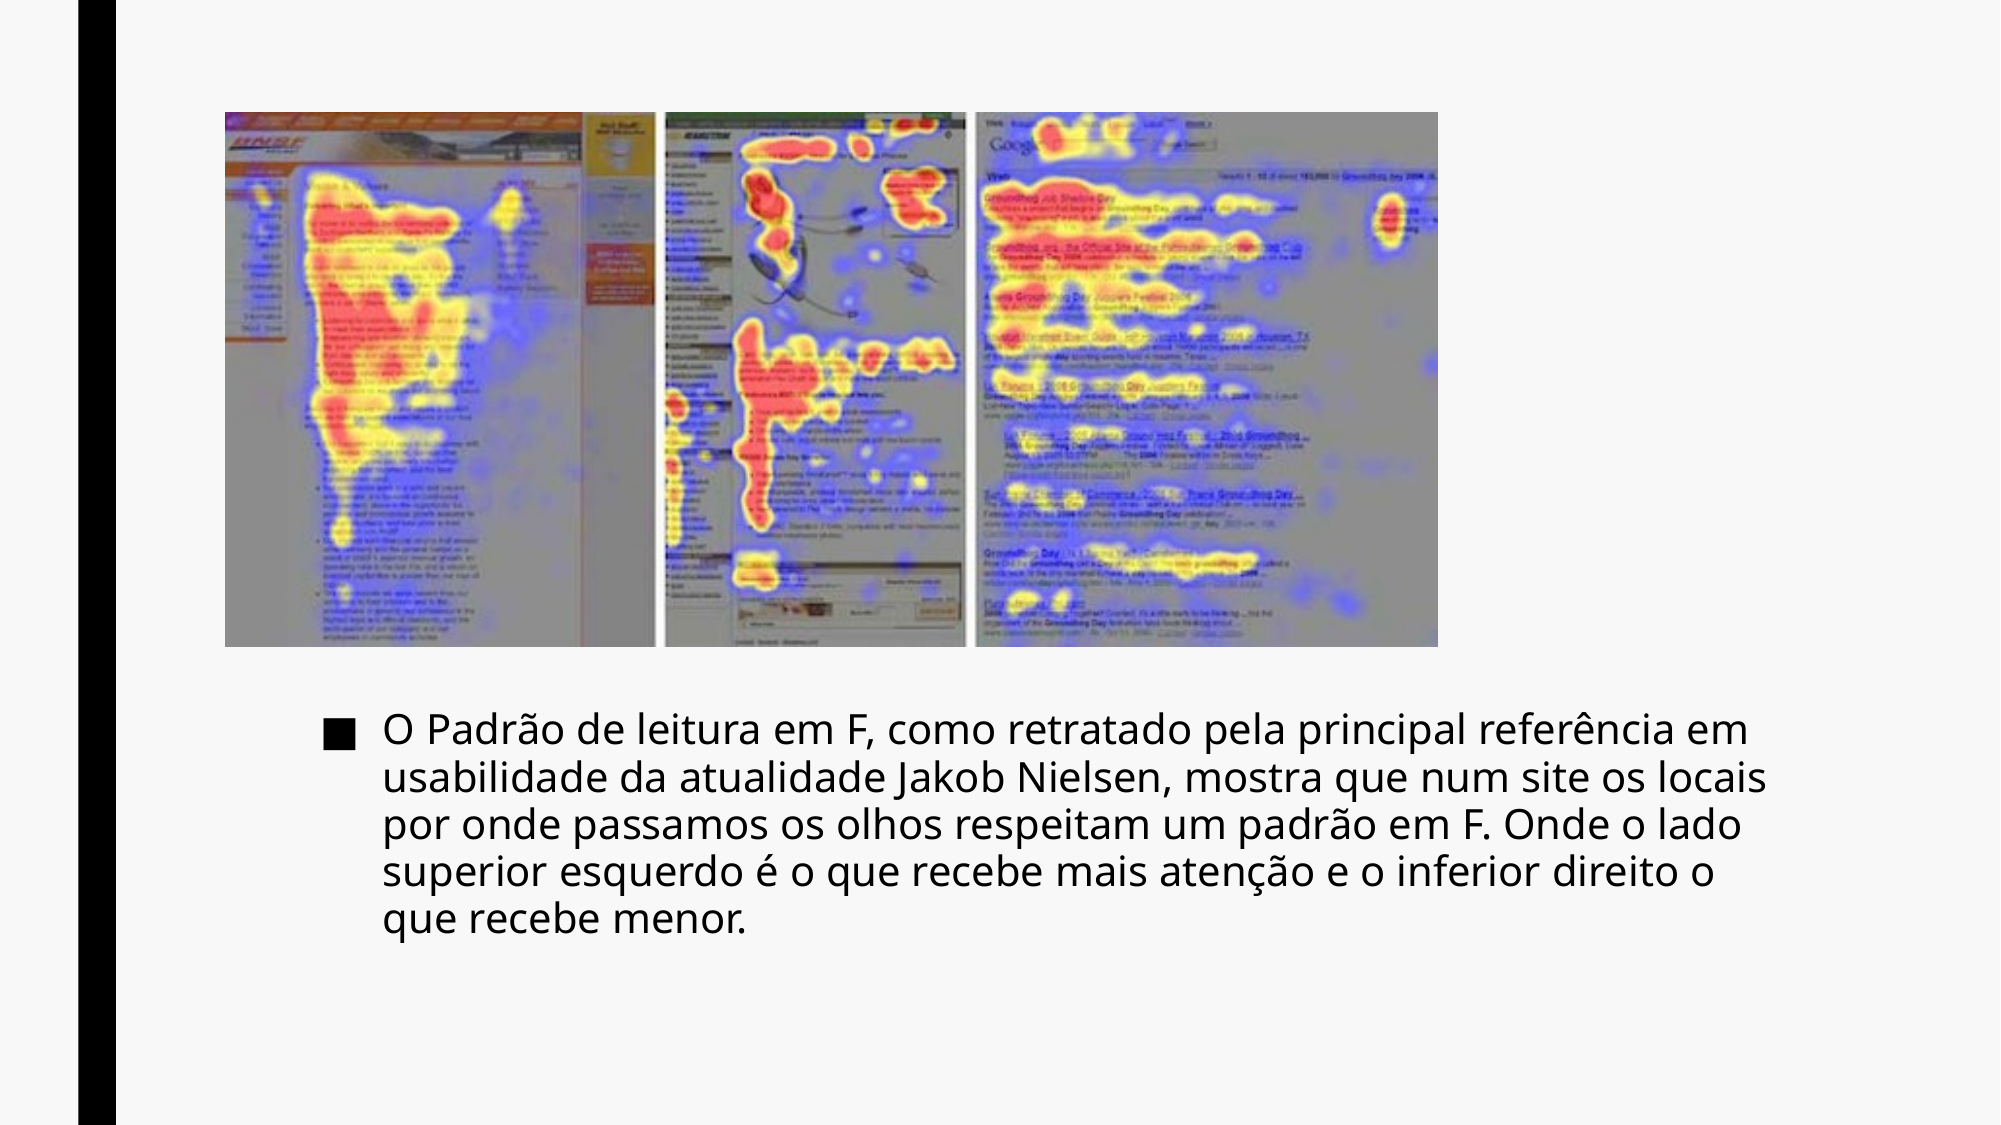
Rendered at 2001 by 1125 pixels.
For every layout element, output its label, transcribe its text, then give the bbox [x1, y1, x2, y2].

list O Padrão de leitura em F, como retratado pela principal referência em usabilidade da atualidade Jakob Nielsen, mostra que num site os locais por onde passamos os olhos respeitam um padrão em F. Onde o lado superior esquerdo é o que recebe mais atenção e o inferior direito o que recebe menor. [304, 699, 1801, 963]
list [224, 112, 1438, 647]
